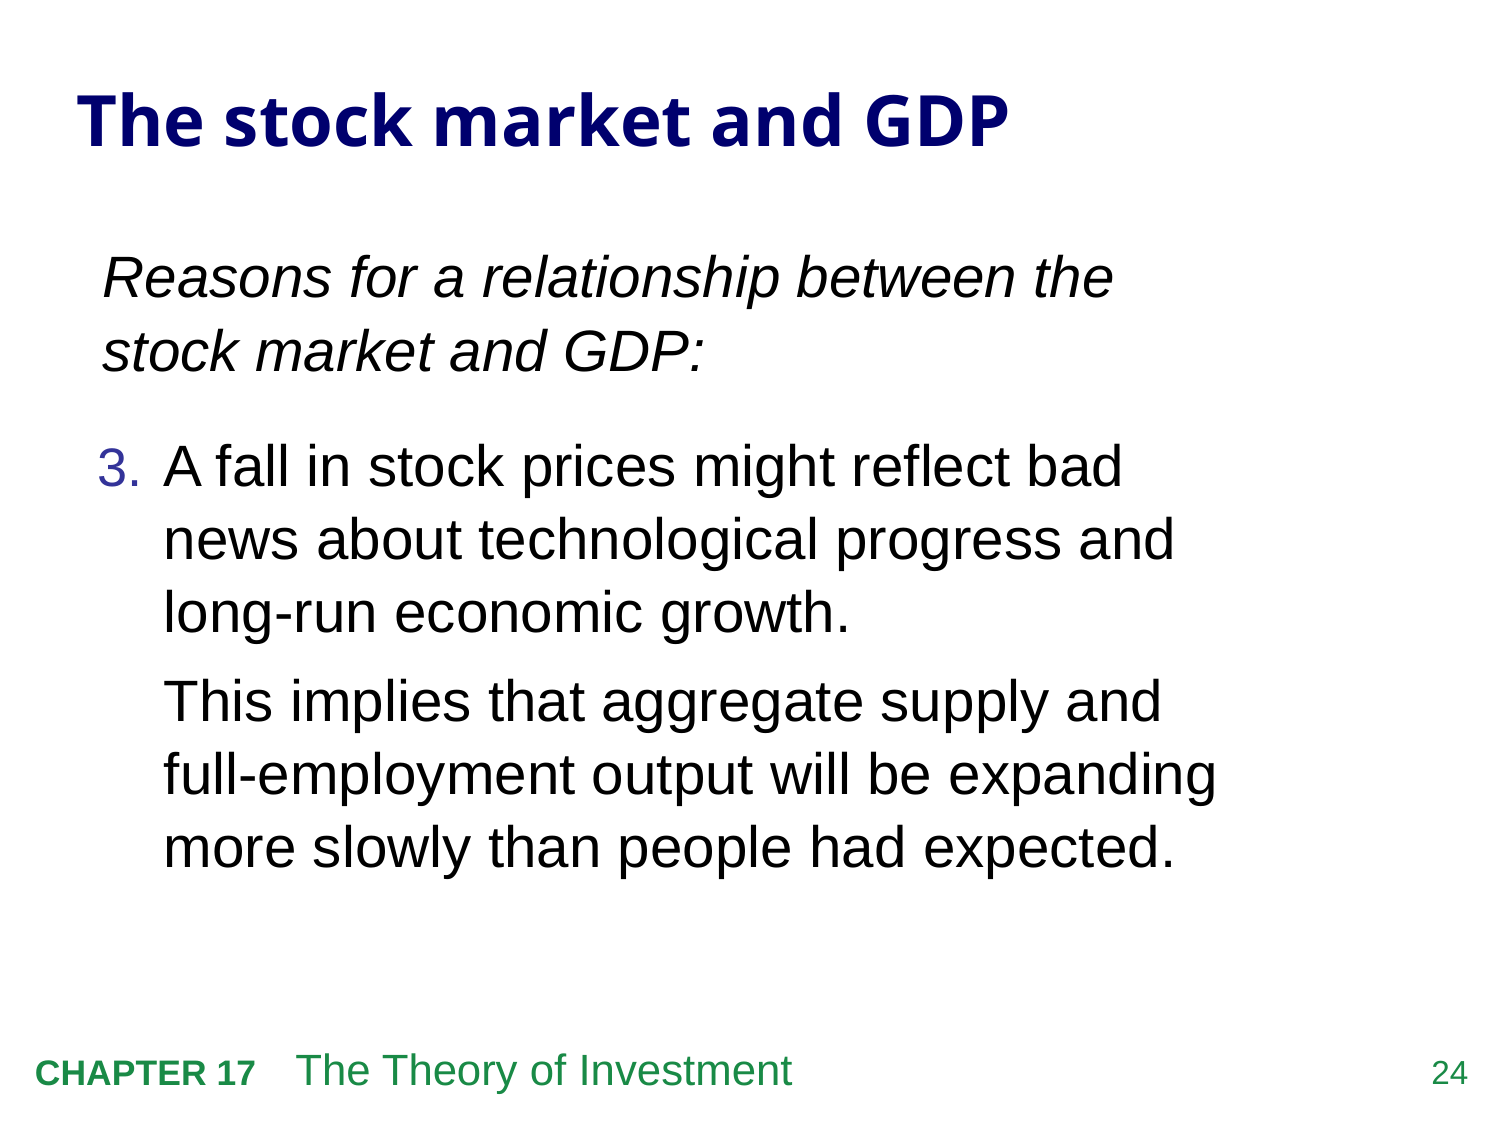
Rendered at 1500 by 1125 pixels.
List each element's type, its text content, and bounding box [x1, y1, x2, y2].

title The stock market and GDP [76, 38, 1430, 193]
list Reasons for a relationship between the stock market and GDP: [87, 228, 1270, 411]
text_box 3. A fall in stock prices might reflect bad news about technological progress and long-run economic growth. This implies that aggregate supply and full-employment output will be expanding more slowly than people had expected. [82, 416, 1283, 1005]
